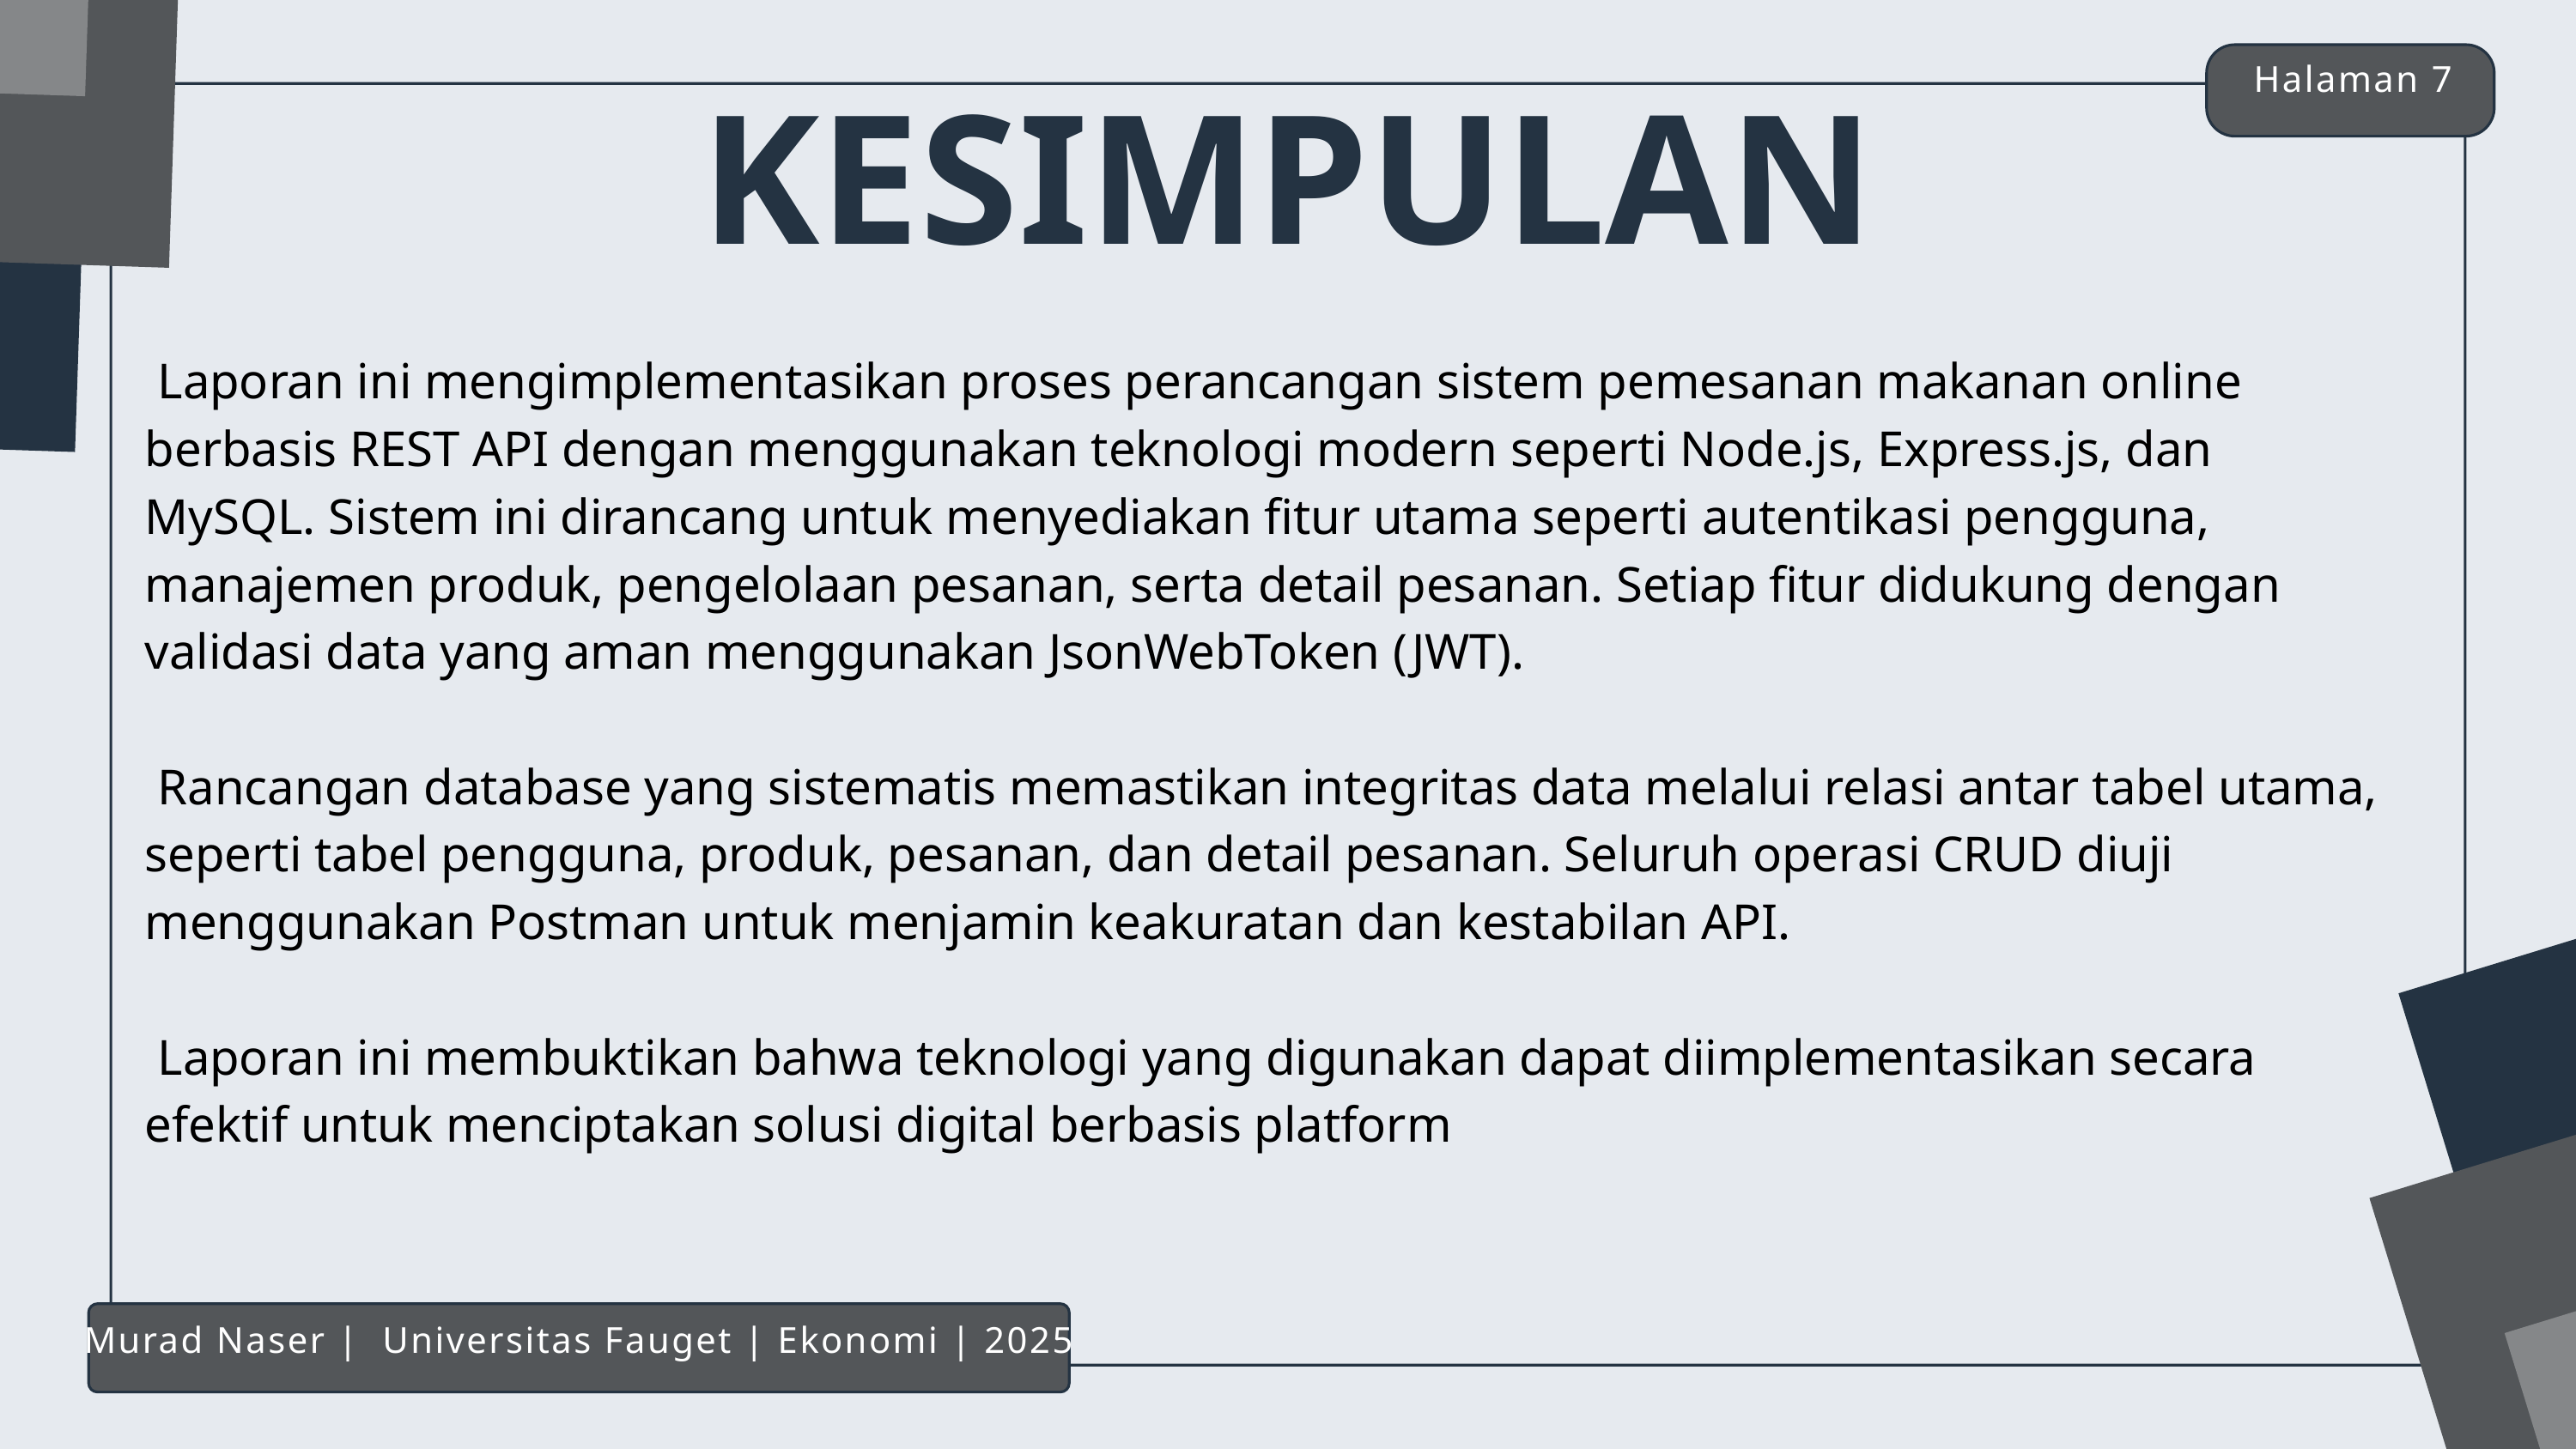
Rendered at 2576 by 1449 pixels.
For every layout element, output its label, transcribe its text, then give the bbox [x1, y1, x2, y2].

text_box Halaman 7 [2498, 49, 2506, 100]
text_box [88, 1303, 1070, 1392]
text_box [0, 0, 392, 528]
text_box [110, 82, 2466, 1366]
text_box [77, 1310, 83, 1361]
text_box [2250, 764, 2576, 1449]
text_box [2206, 44, 2495, 136]
